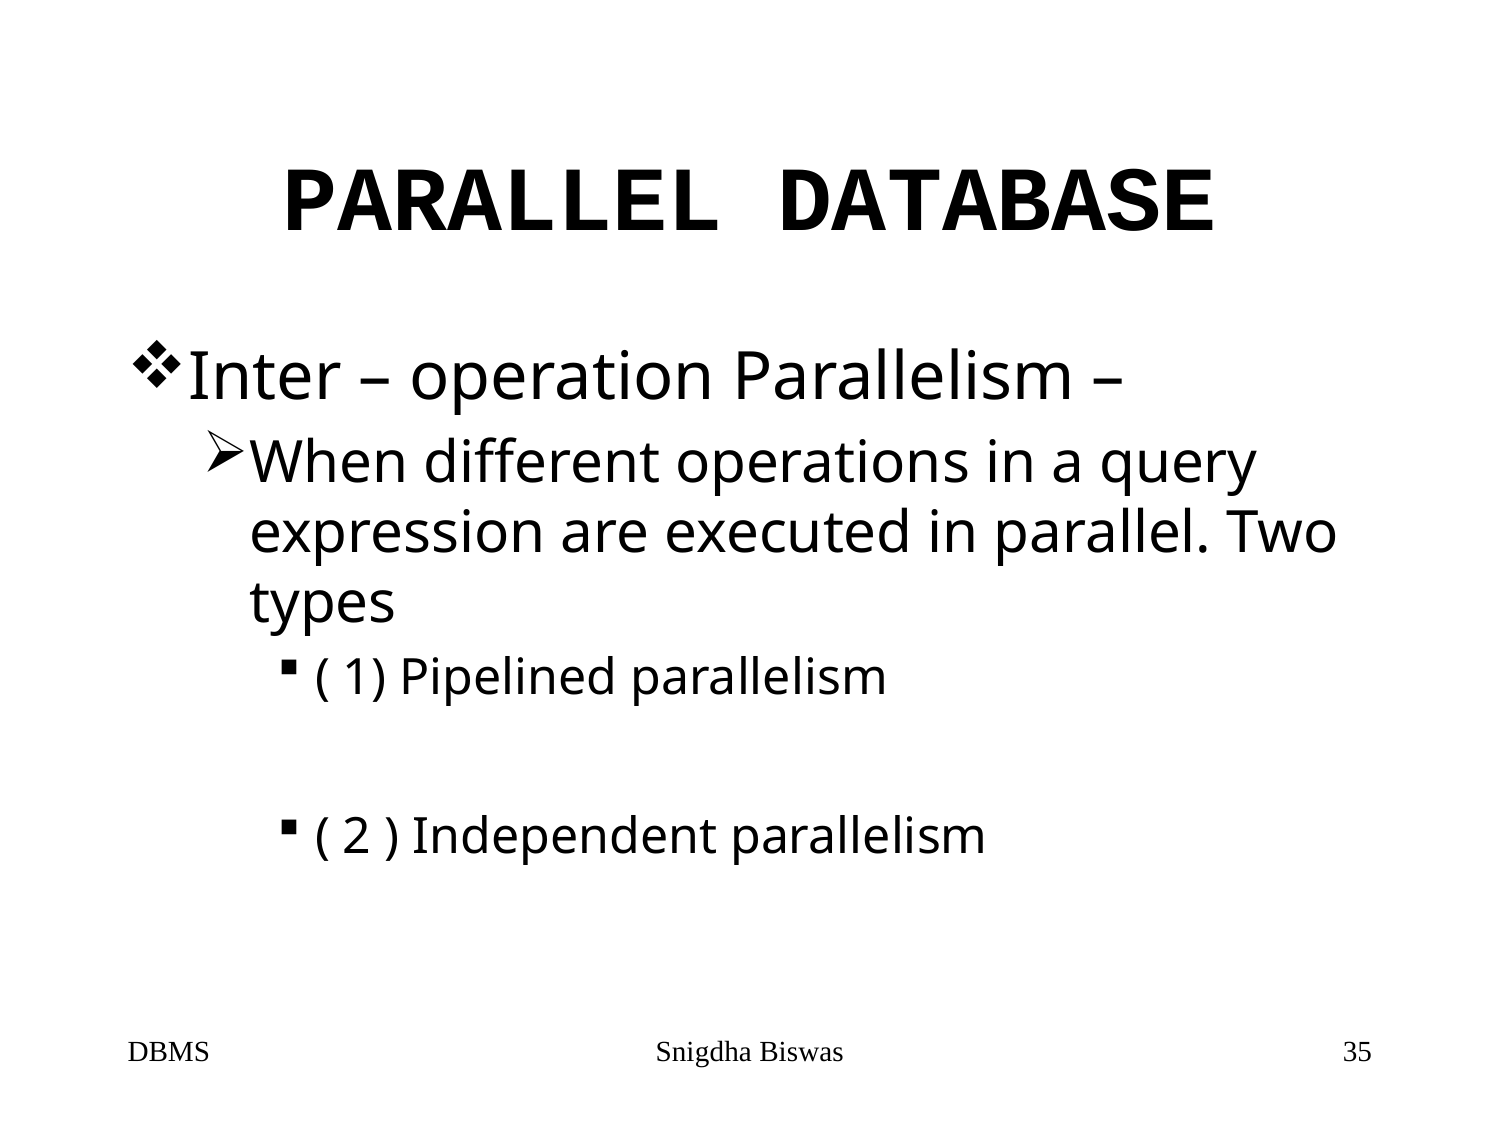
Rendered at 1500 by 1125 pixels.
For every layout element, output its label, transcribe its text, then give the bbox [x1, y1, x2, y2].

footer Snigdha Biswas [512, 1024, 988, 1101]
title PARALLEL DATABASE [112, 99, 1388, 288]
list Inter – operation Parallelism – When different operations in a query expression are executed in parallel. Two types ( 1) Pipelined parallelism ( 2 ) Independent parallelism [112, 324, 1388, 1001]
slide_number 35 [1074, 1024, 1388, 1101]
slide_number DBMS [112, 1024, 426, 1101]
